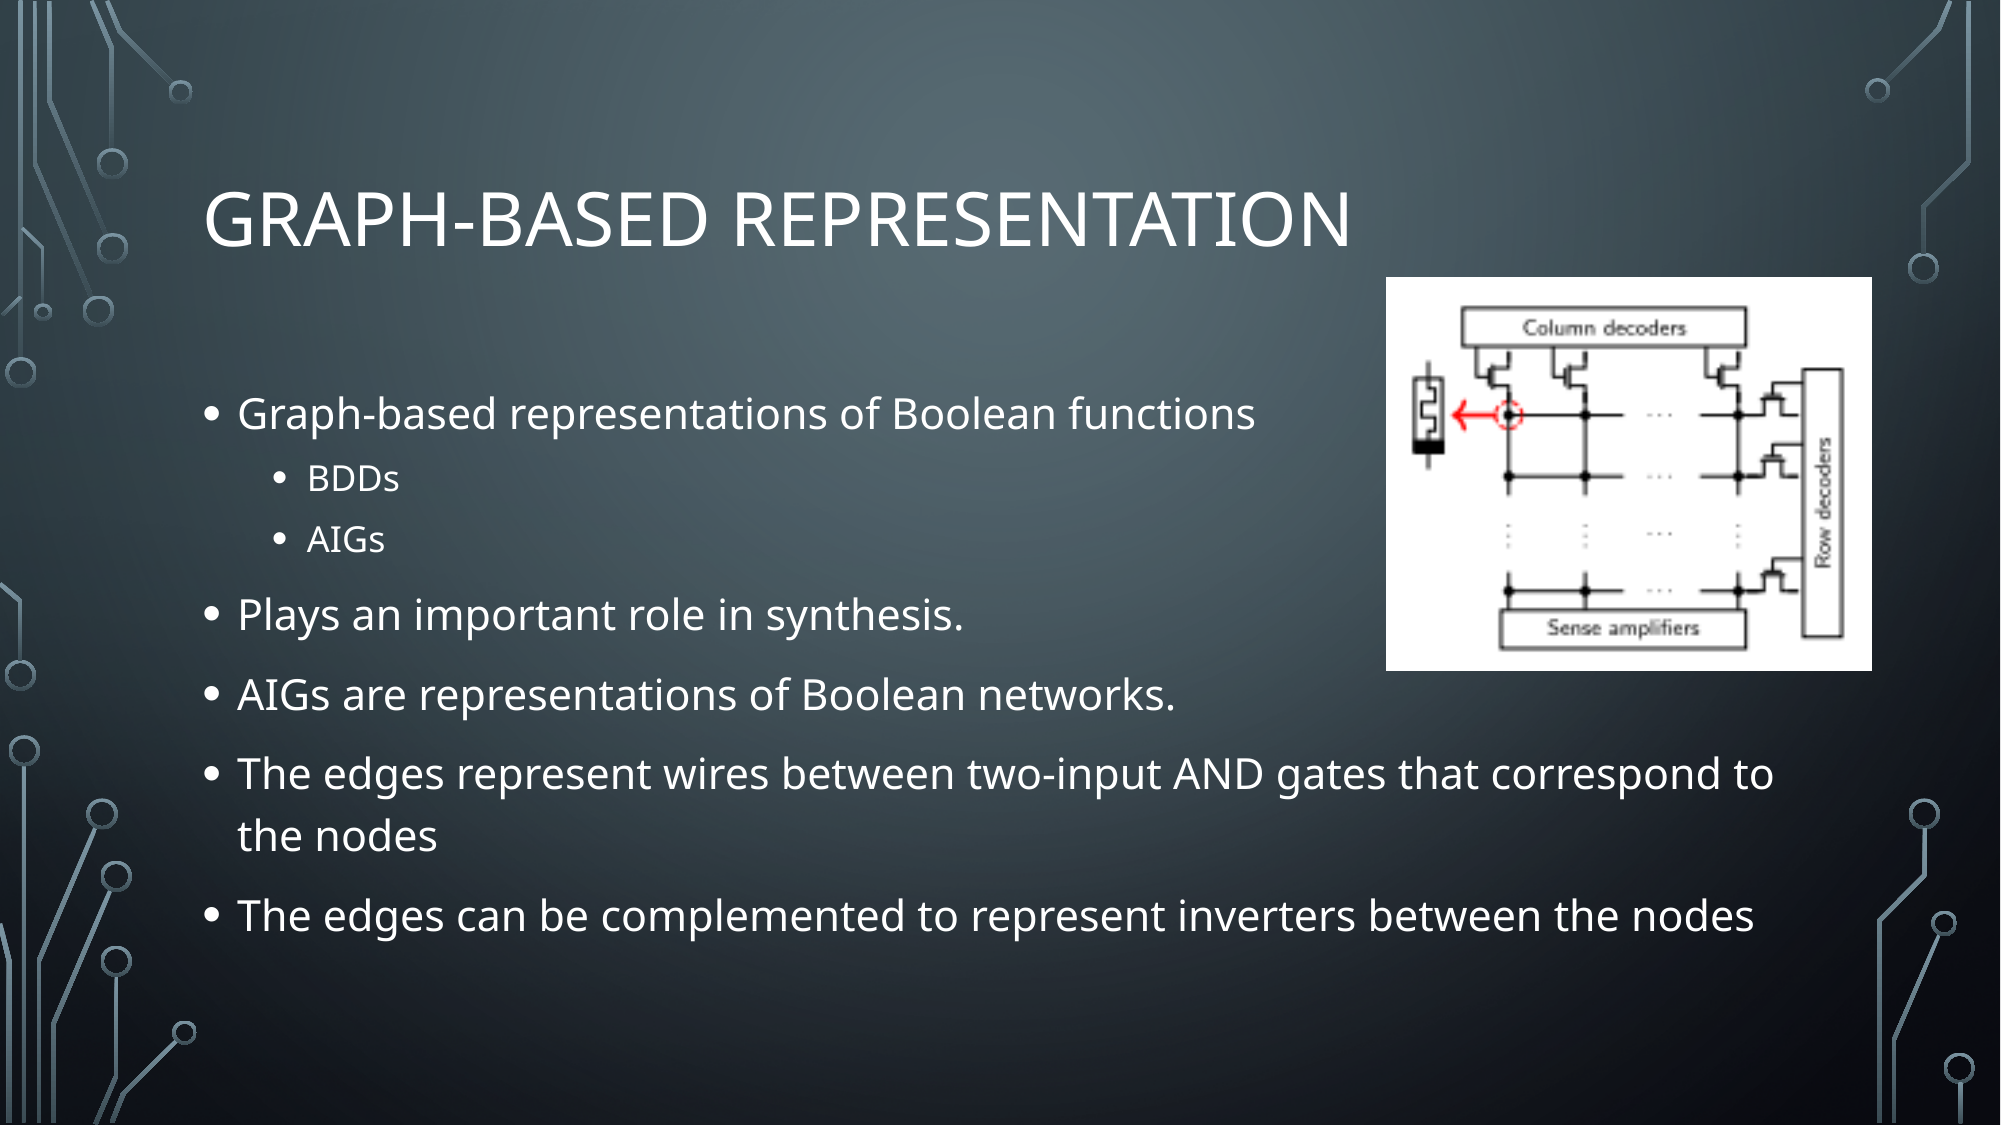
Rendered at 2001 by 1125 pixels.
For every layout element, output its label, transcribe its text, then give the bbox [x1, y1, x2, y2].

list Graph-based representations of Boolean functions BDDs AIGs Plays an important role in synthesis. AIGs are representations of Boolean networks. The edges represent wires between two-input AND gates that correspond to the nodes The edges can be complemented to represent inverters between the nodes [187, 369, 1813, 950]
picture [1386, 277, 1872, 672]
title Graph-based Representation [187, 101, 1813, 344]
